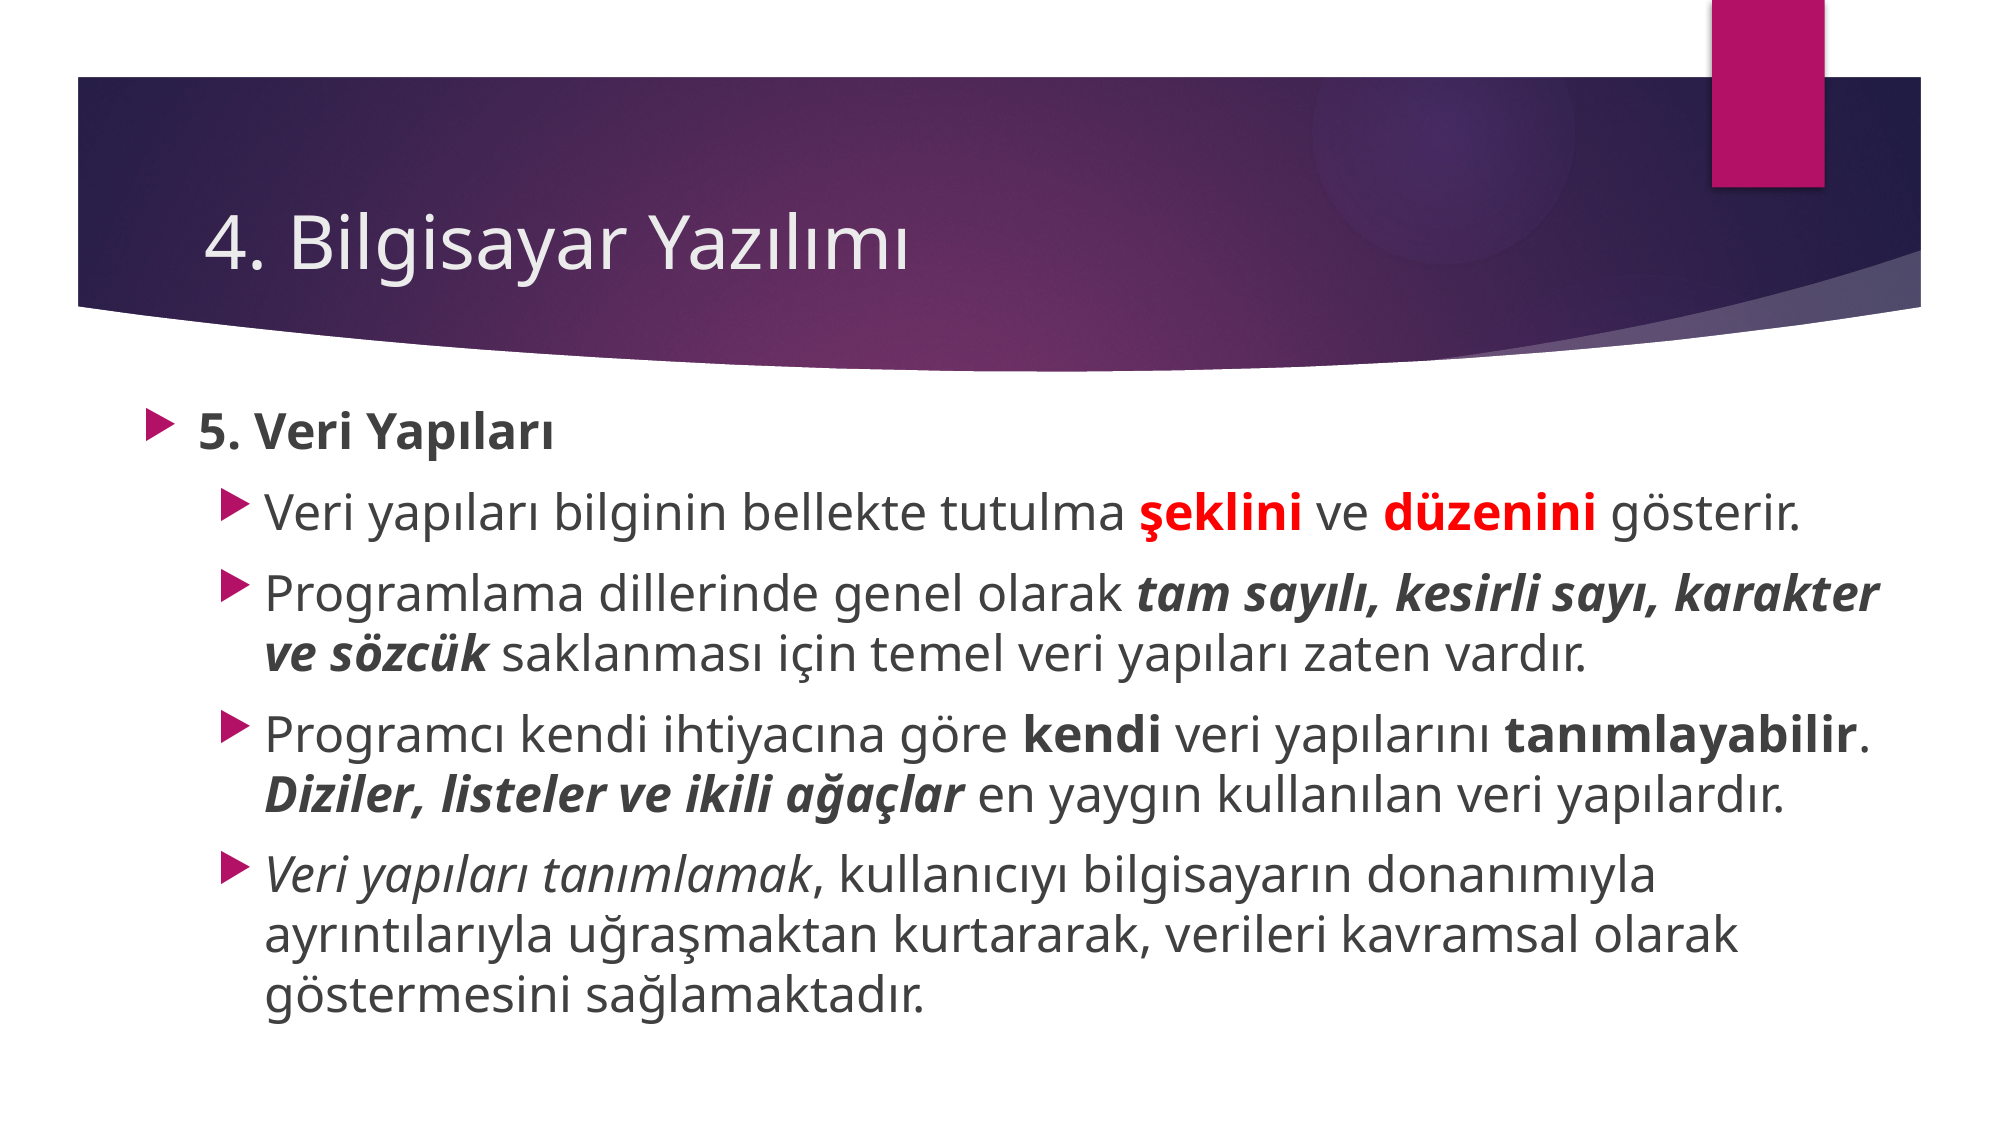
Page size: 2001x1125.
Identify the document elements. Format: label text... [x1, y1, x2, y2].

title 4. Bilgisayar Yazılımı [189, 159, 1627, 320]
list 5. Veri Yapıları Veri yapıları bilginin bellekte tutulma şeklini ve düzenini gösterir. Programlama dillerinde genel olarak tam sayılı, kesirli sayı, karakter ve sözcük saklanması için temel veri yapıları zaten vardır. Programcı kendi ihtiyacına göre kendi veri yapılarını tanımlayabilir. Diziler, listeler ve ikili ağaçlar en yaygın kullanılan veri yapılardır. Veri yapıları tanımlamak, kullanıcıyı bilgisayarın donanımıyla ayrıntılarıyla uğraşmaktan kurtararak, verileri kavramsal olarak göstermesini sağlamaktadır. [127, 392, 1919, 1103]
